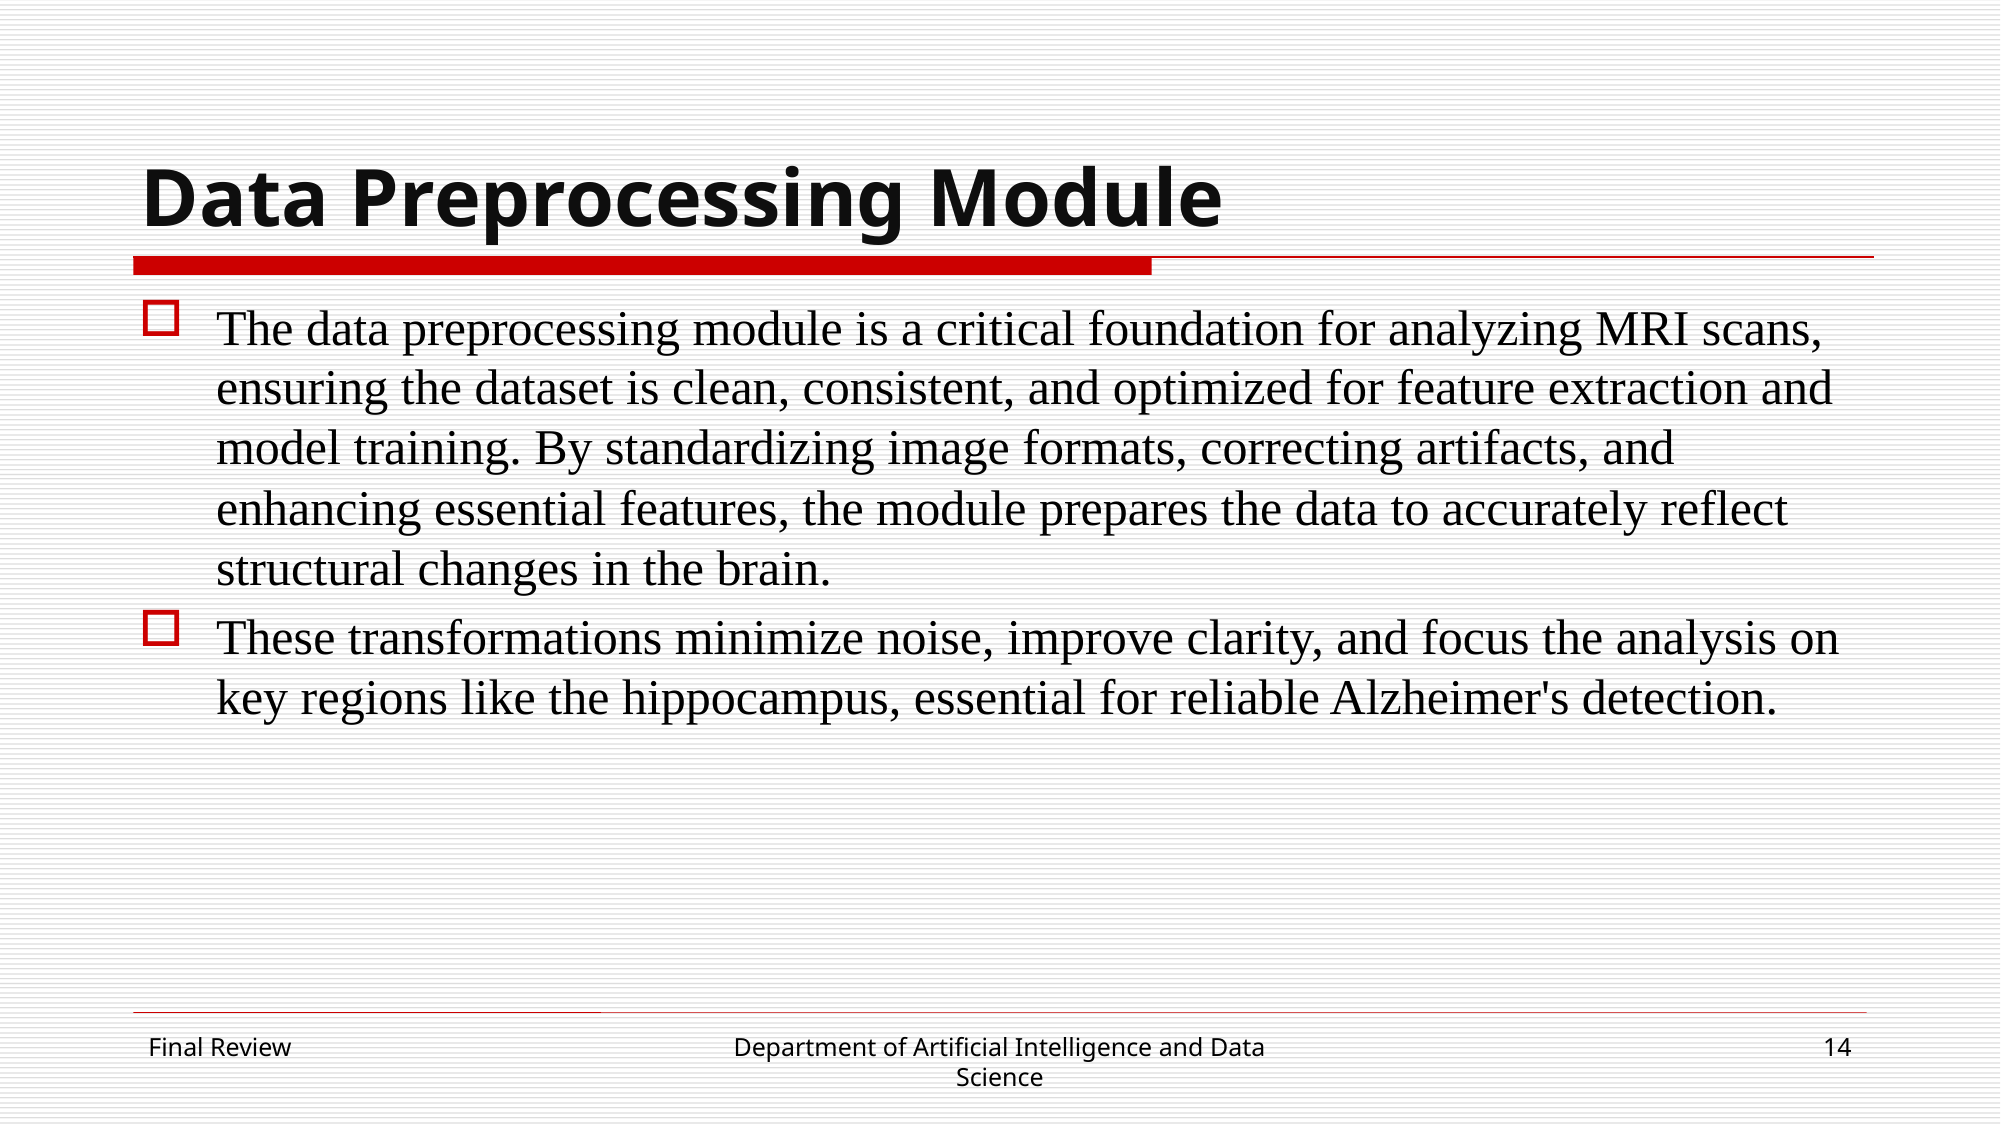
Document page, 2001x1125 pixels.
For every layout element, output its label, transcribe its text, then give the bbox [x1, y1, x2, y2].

title Data Preprocessing Module [125, 50, 1876, 250]
picture [0, 0, 2001, 1125]
slide_number 14 [1433, 1024, 1867, 1103]
footer Department of Artificial Intelligence and Data Science [683, 1024, 1317, 1103]
list The data preprocessing module is a critical foundation for analyzing MRI scans, ensuring the dataset is clean, consistent, and optimized for feature extraction and model training. By standardizing image formats, correcting artifacts, and enhancing essential features, the module prepares the data to accurately reflect structural changes in the brain. These transformations minimize noise, improve clarity, and focus the analysis on key regions like the hippocampus, essential for reliable Alzheimer's detection. [123, 287, 1874, 988]
slide_number Final Review [133, 1024, 567, 1103]
